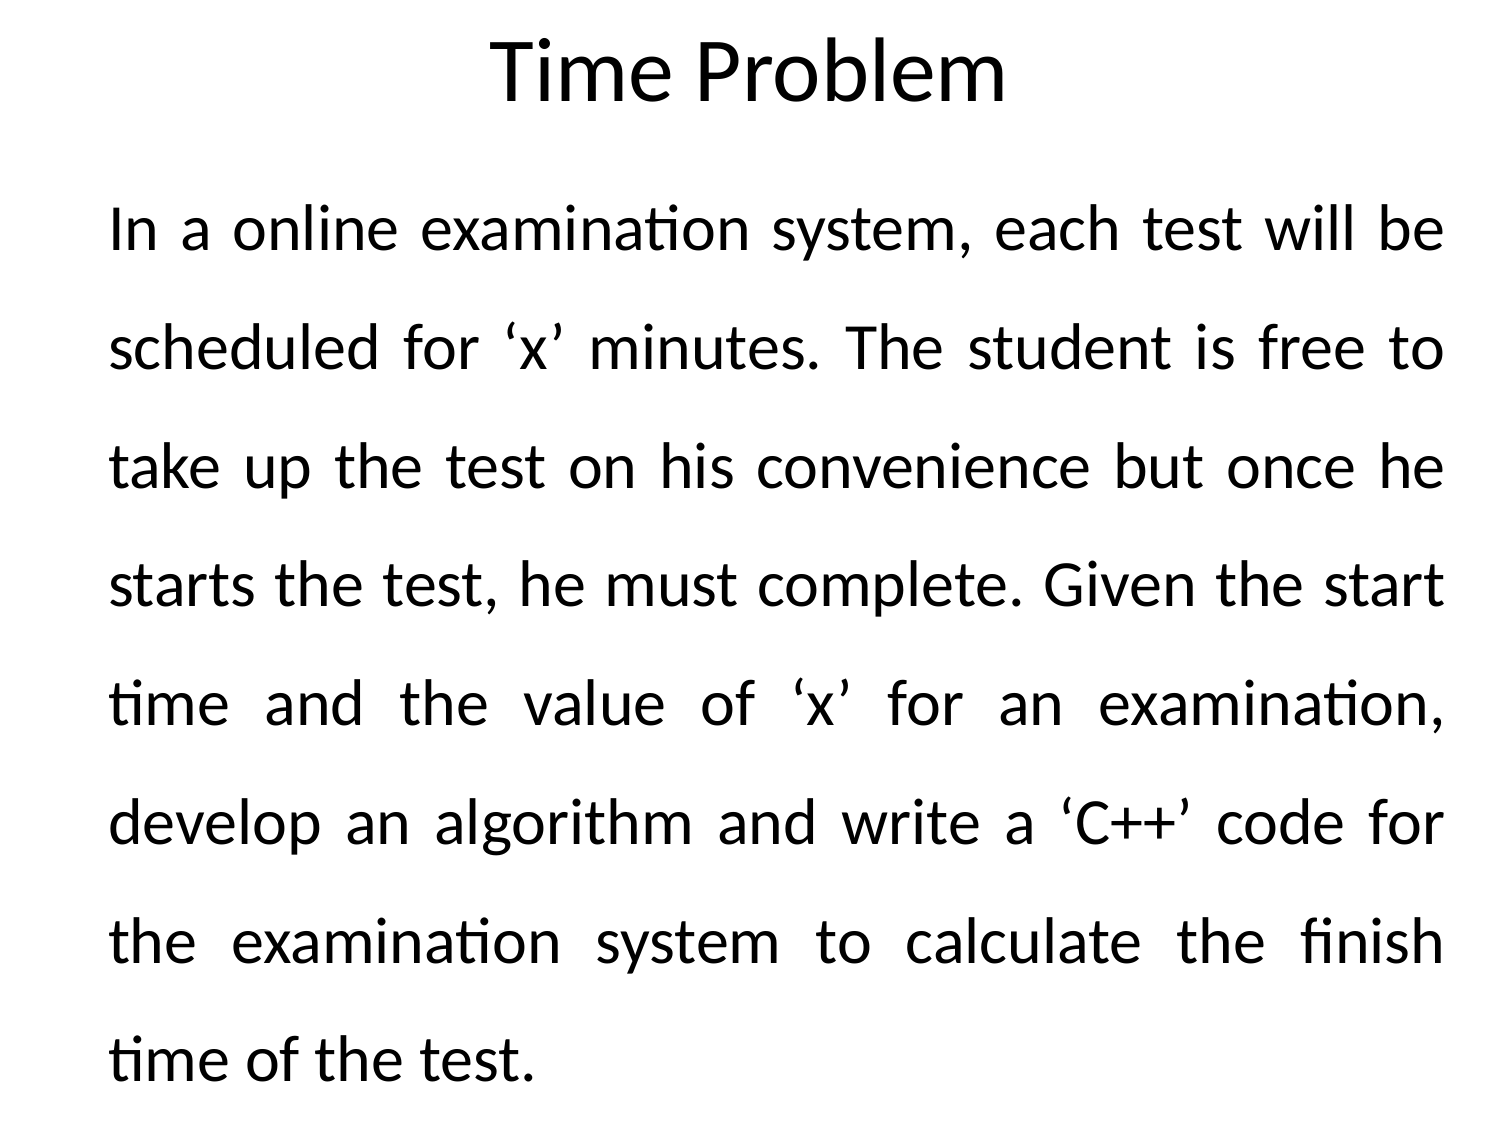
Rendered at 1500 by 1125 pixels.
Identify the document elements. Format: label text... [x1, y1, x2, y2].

list In a online examination system, each test will be scheduled for ‘x’ minutes. The student is free to take up the test on his convenience but once he starts the test, he must complete. Given the start time and the value of ‘x’ for an examination, develop an algorithm and write a ‘C++’ code for the examination system to calculate the finish time of the test. [37, 137, 1463, 1113]
title Time Problem [75, 0, 1425, 130]
